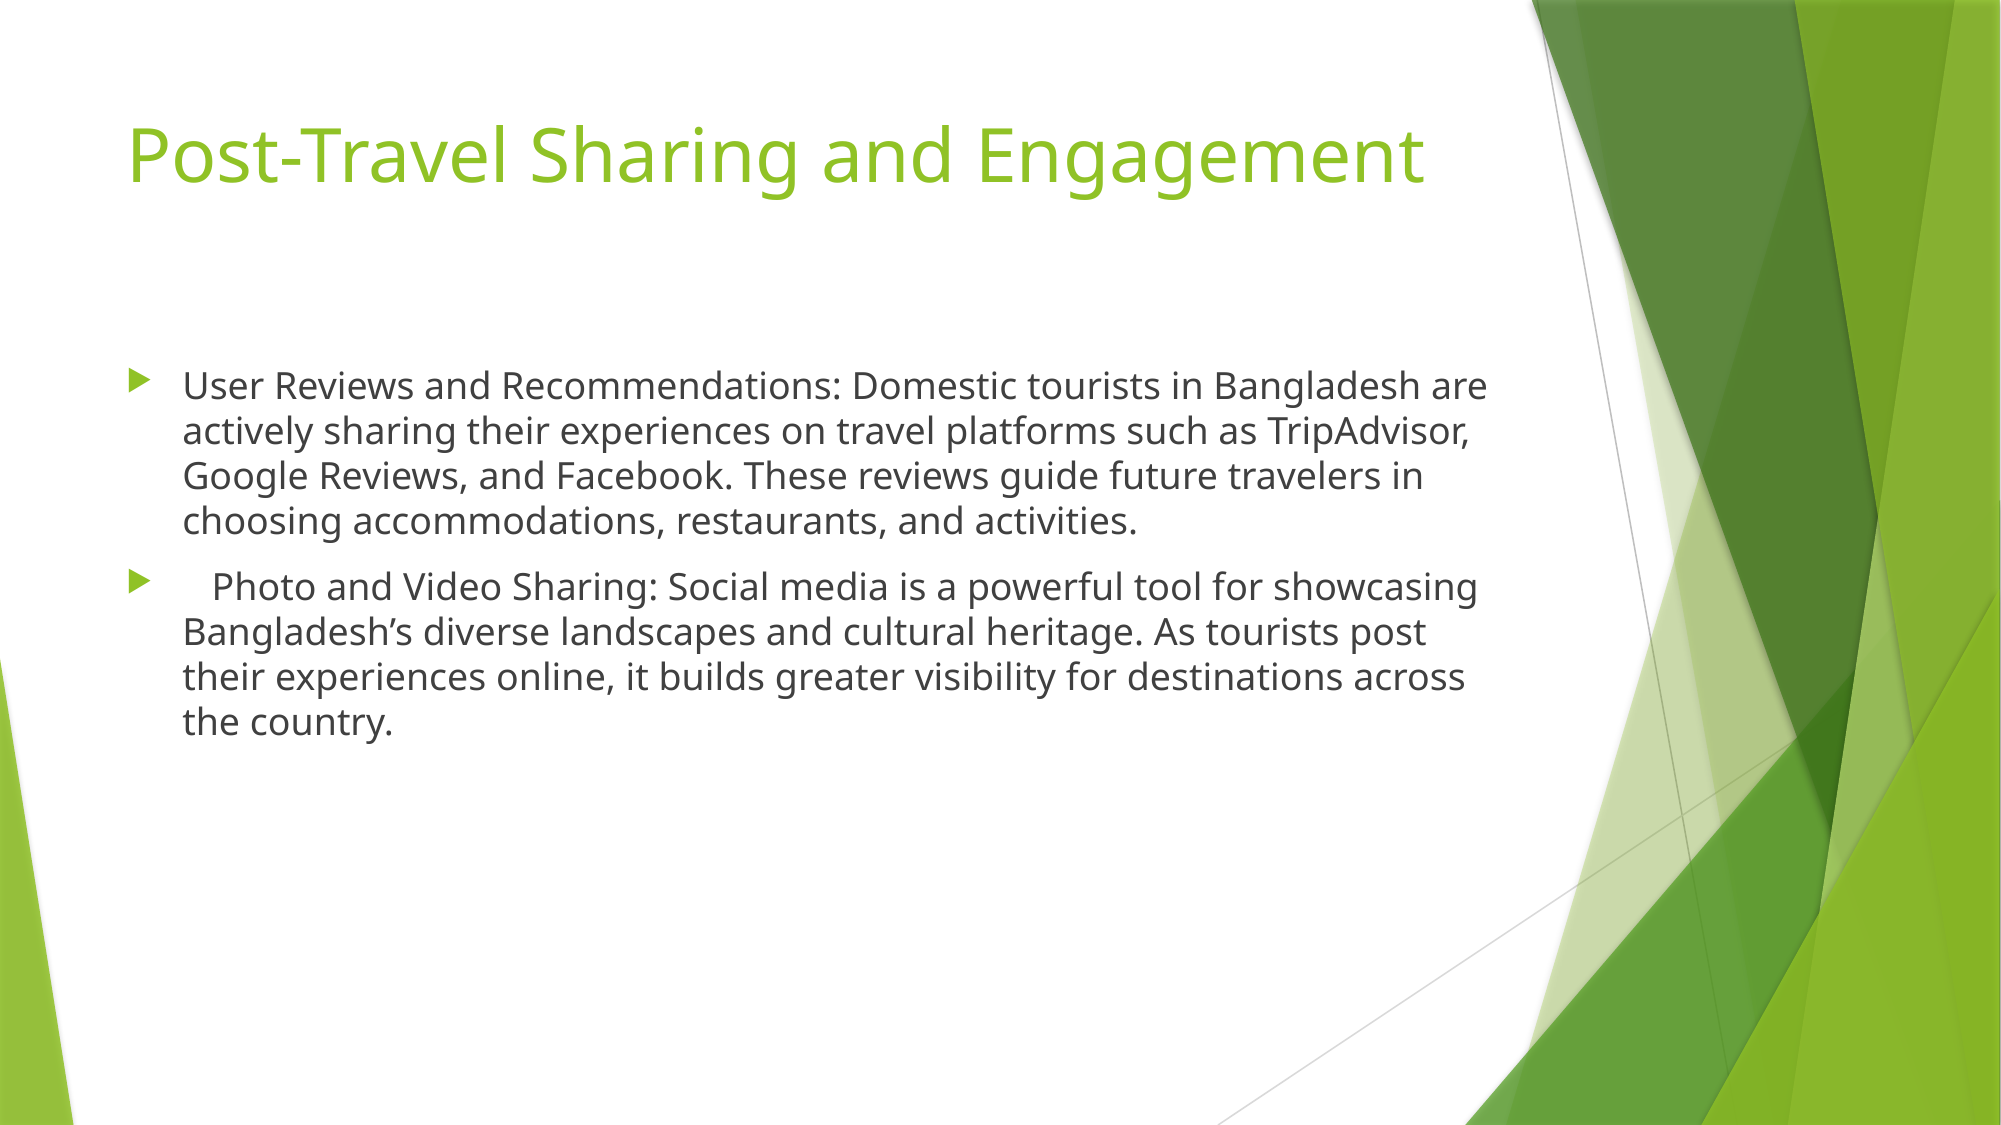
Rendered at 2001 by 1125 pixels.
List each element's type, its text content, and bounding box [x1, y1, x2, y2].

list User Reviews and Recommendations: Domestic tourists in Bangladesh are actively sharing their experiences on travel platforms such as TripAdvisor, Google Reviews, and Facebook. These reviews guide future travelers in choosing accommodations, restaurants, and activities. Photo and Video Sharing: Social media is a powerful tool for showcasing Bangladesh’s diverse landscapes and cultural heritage. As tourists post their experiences online, it builds greater visibility for destinations across the country. [111, 354, 1522, 992]
title Post-Travel Sharing and Engagement [111, 99, 1522, 317]
